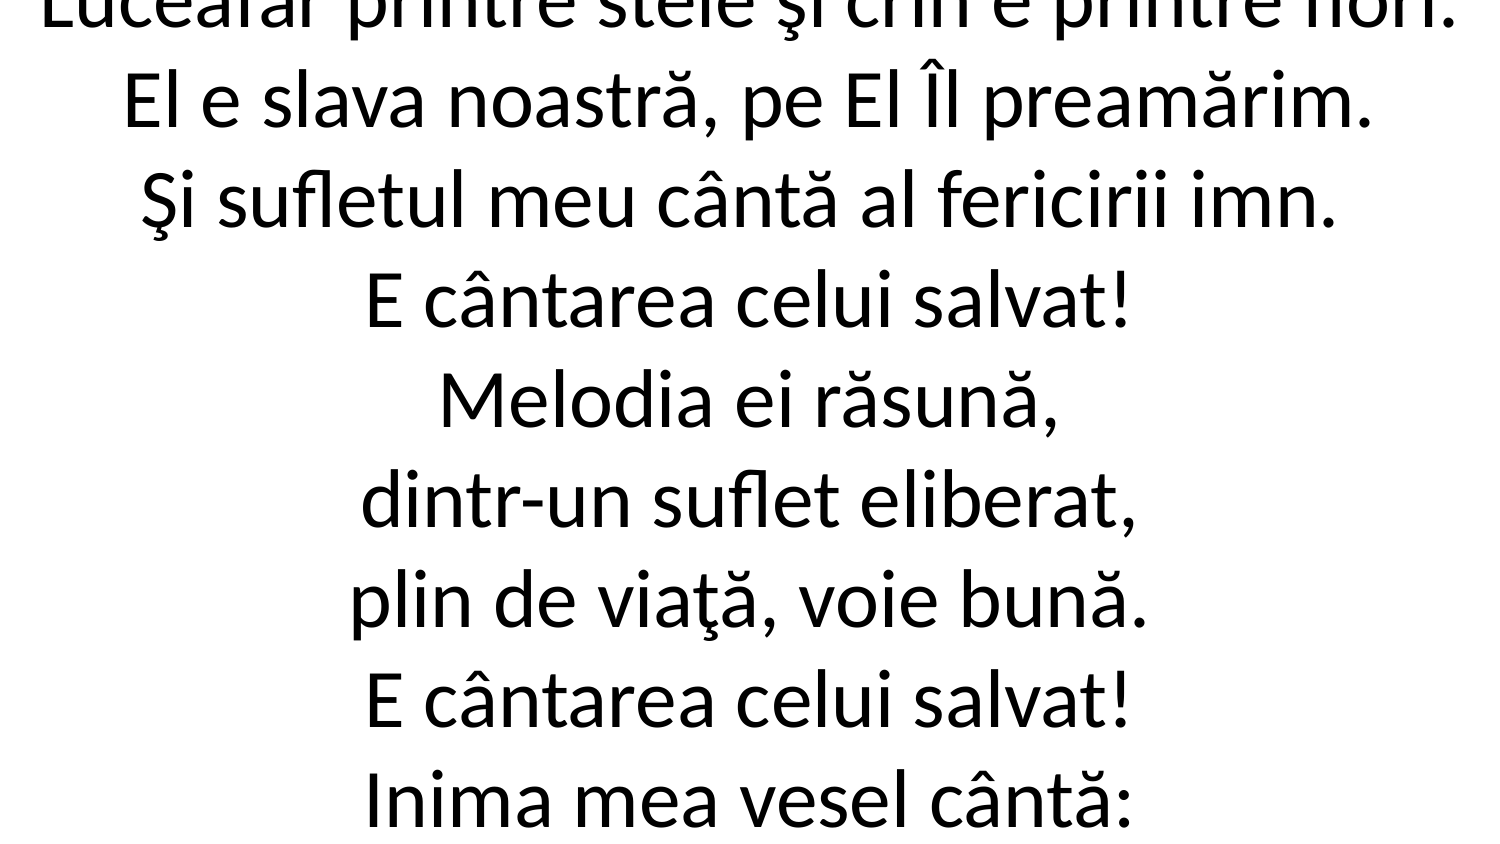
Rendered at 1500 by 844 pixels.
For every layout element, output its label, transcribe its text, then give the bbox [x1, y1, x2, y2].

text_box 1. Numele lui Isus e cel mai scump şi dulce, Luceafăr printre stele şi crin e printre flori. El e slava noastră, pe El Îl preamărim. Şi sufletul meu cântă al fericirii imn. E cântarea celui salvat! Melodia ei răsună, dintr-un suflet eliberat, plin de viaţă, voie bună. E cântarea celui salvat! Inima mea vesel cântă: Aleluia! Aleluia! Celui ce-n veci m-a salvat! [10, 0, 1490, 844]
